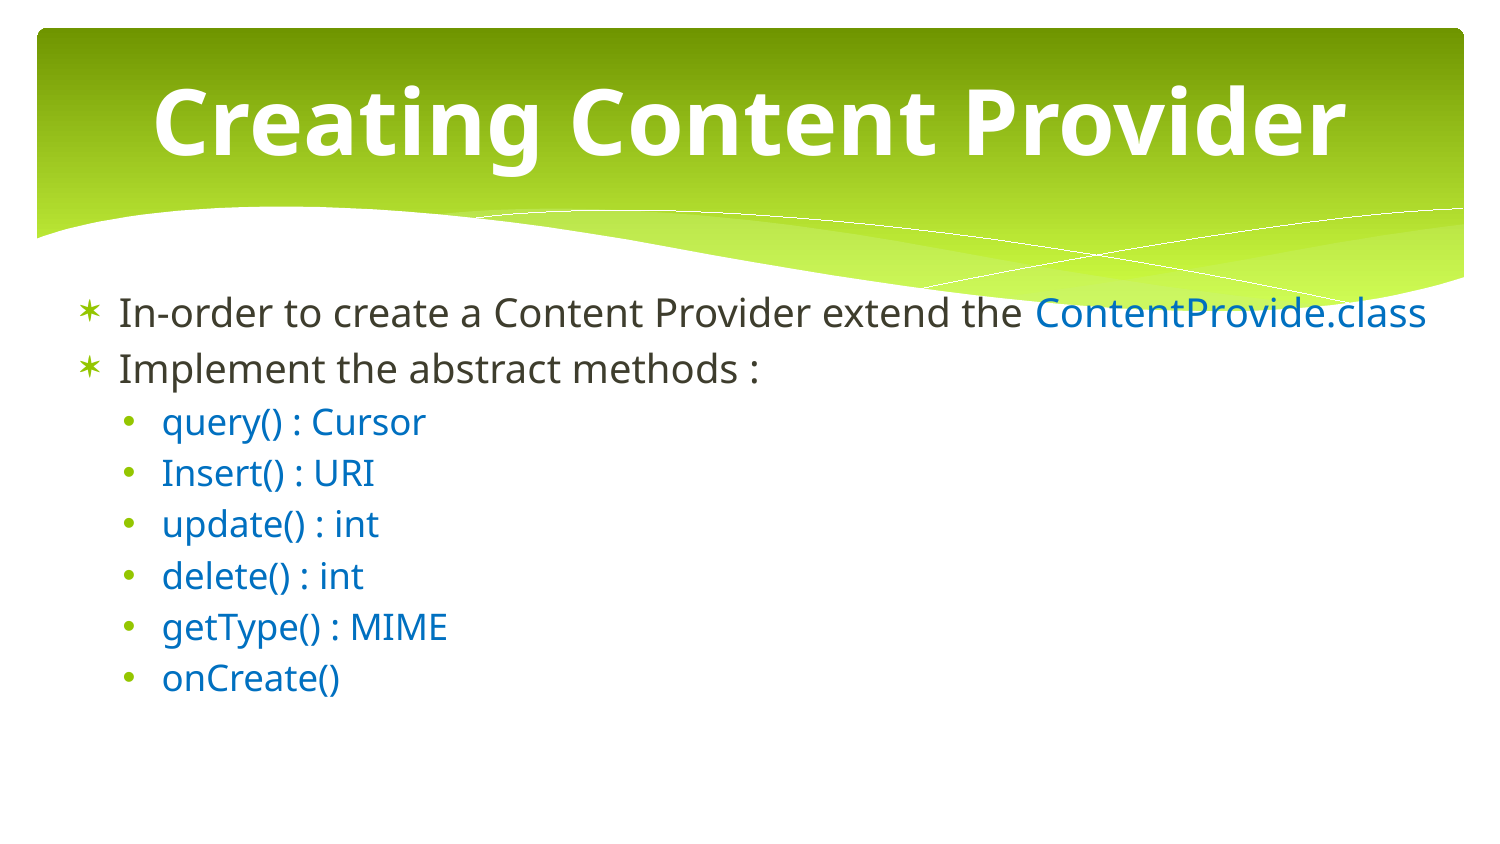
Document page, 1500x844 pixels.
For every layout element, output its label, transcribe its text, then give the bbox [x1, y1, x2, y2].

list In-order to create a Content Provider extend the ContentProvide.class Implement the abstract methods : query() : Cursor Insert() : URI update() : int delete() : int getType() : MIME onCreate() [64, 280, 1447, 754]
title Creating Content Provider [75, 41, 1425, 196]
